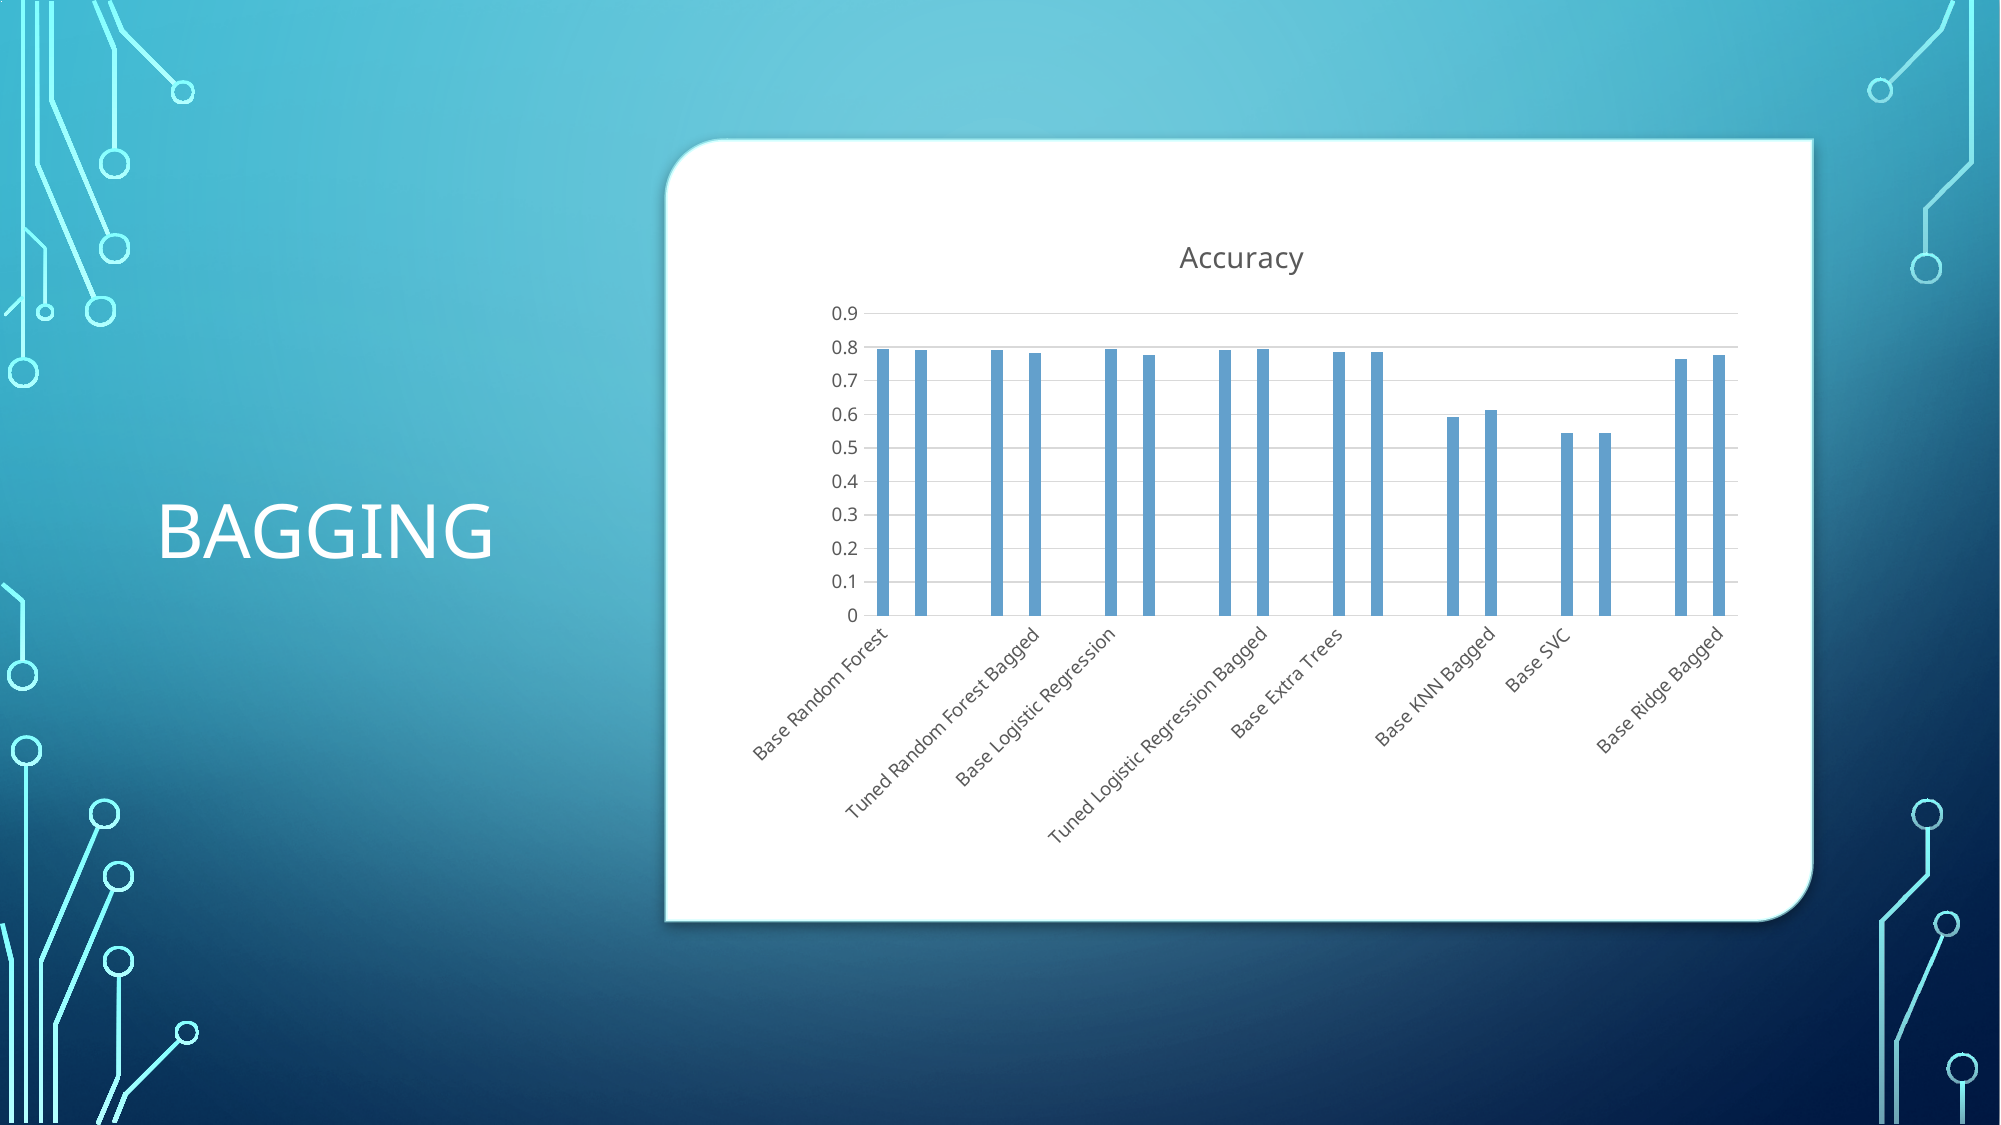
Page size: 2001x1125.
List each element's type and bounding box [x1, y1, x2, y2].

picture [201, 0, 2000, 1125]
chart [725, 207, 1759, 865]
text_box [0, 0, 201, 1125]
text_box [1866, 0, 1978, 1124]
